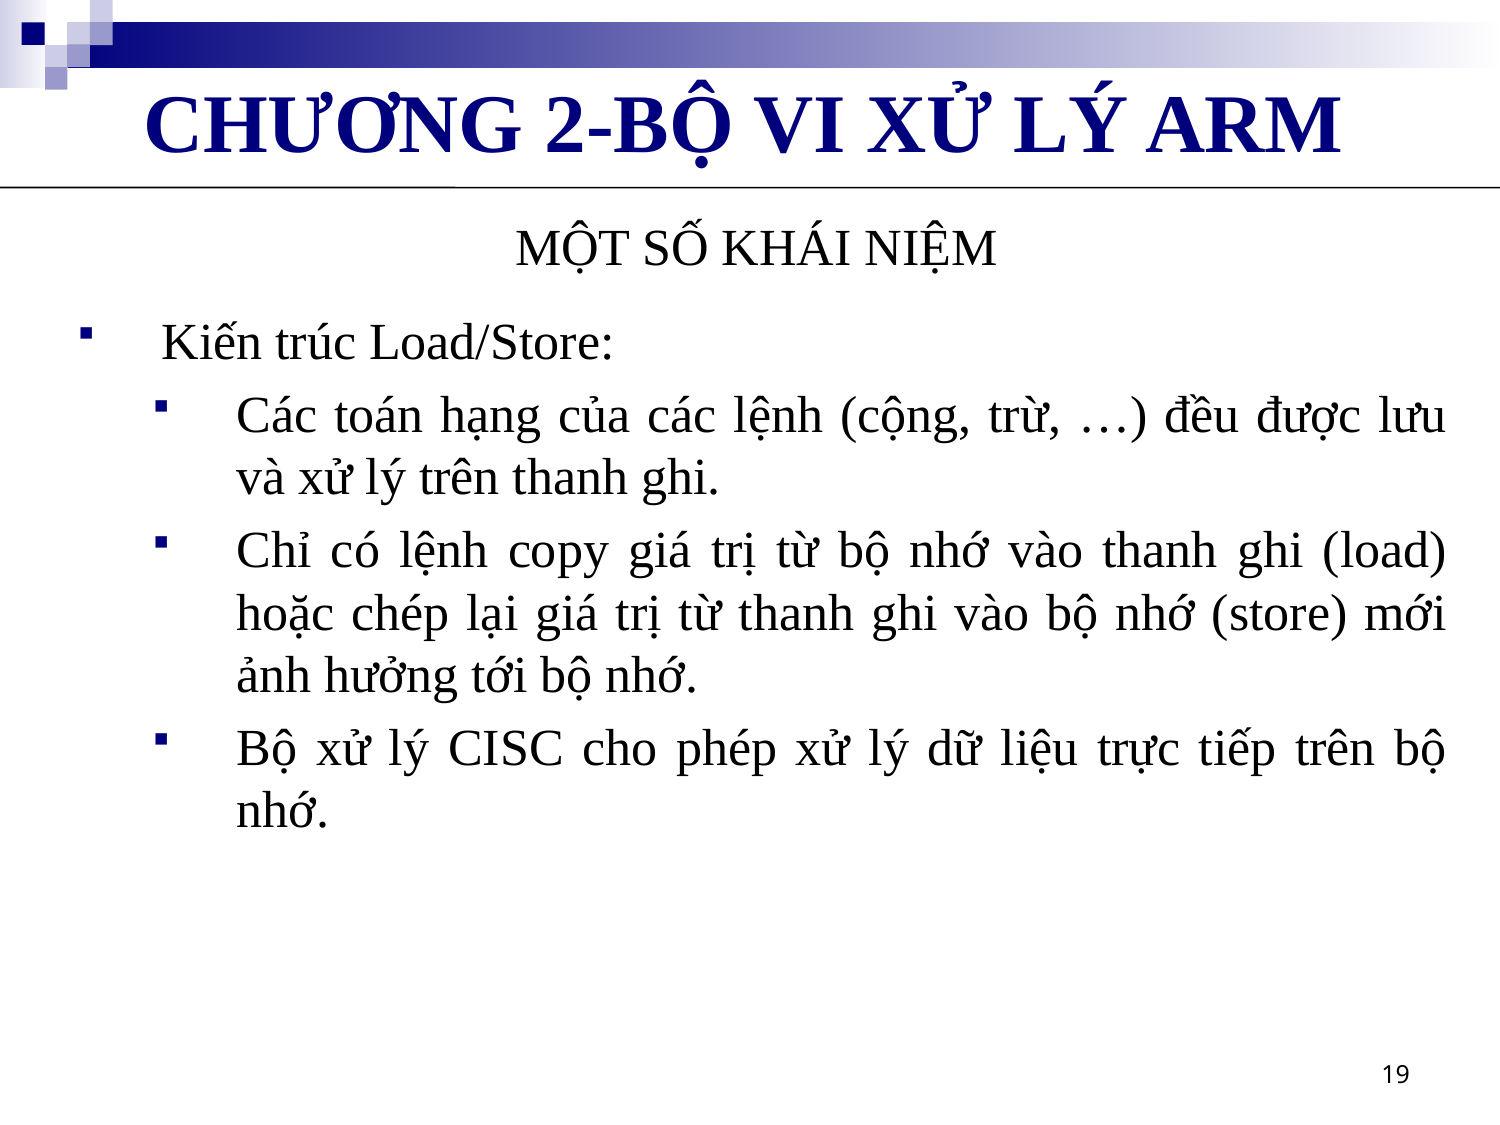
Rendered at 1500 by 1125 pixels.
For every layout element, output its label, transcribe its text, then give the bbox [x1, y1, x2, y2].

text_box Kiến trúc Load/Store: Các toán hạng của các lệnh (cộng, trừ, …) đều được lưu và xử lý trên thanh ghi. Chỉ có lệnh copy giá trị từ bộ nhớ vào thanh ghi (load) hoặc chép lại giá trị từ thanh ghi vào bộ nhớ (store) mới ảnh hưởng tới bộ nhớ. Bộ xử lý CISC cho phép xử lý dữ liệu trực tiếp trên bộ nhớ. [62, 299, 1463, 1000]
text_box CHƯƠNG 2-BỘ VI XỬ LÝ ARM [62, 37, 1425, 187]
slide_number 19 [1074, 1024, 1426, 1101]
text_box MỘT SỐ KHÁI NIỆM [49, 187, 1463, 275]
